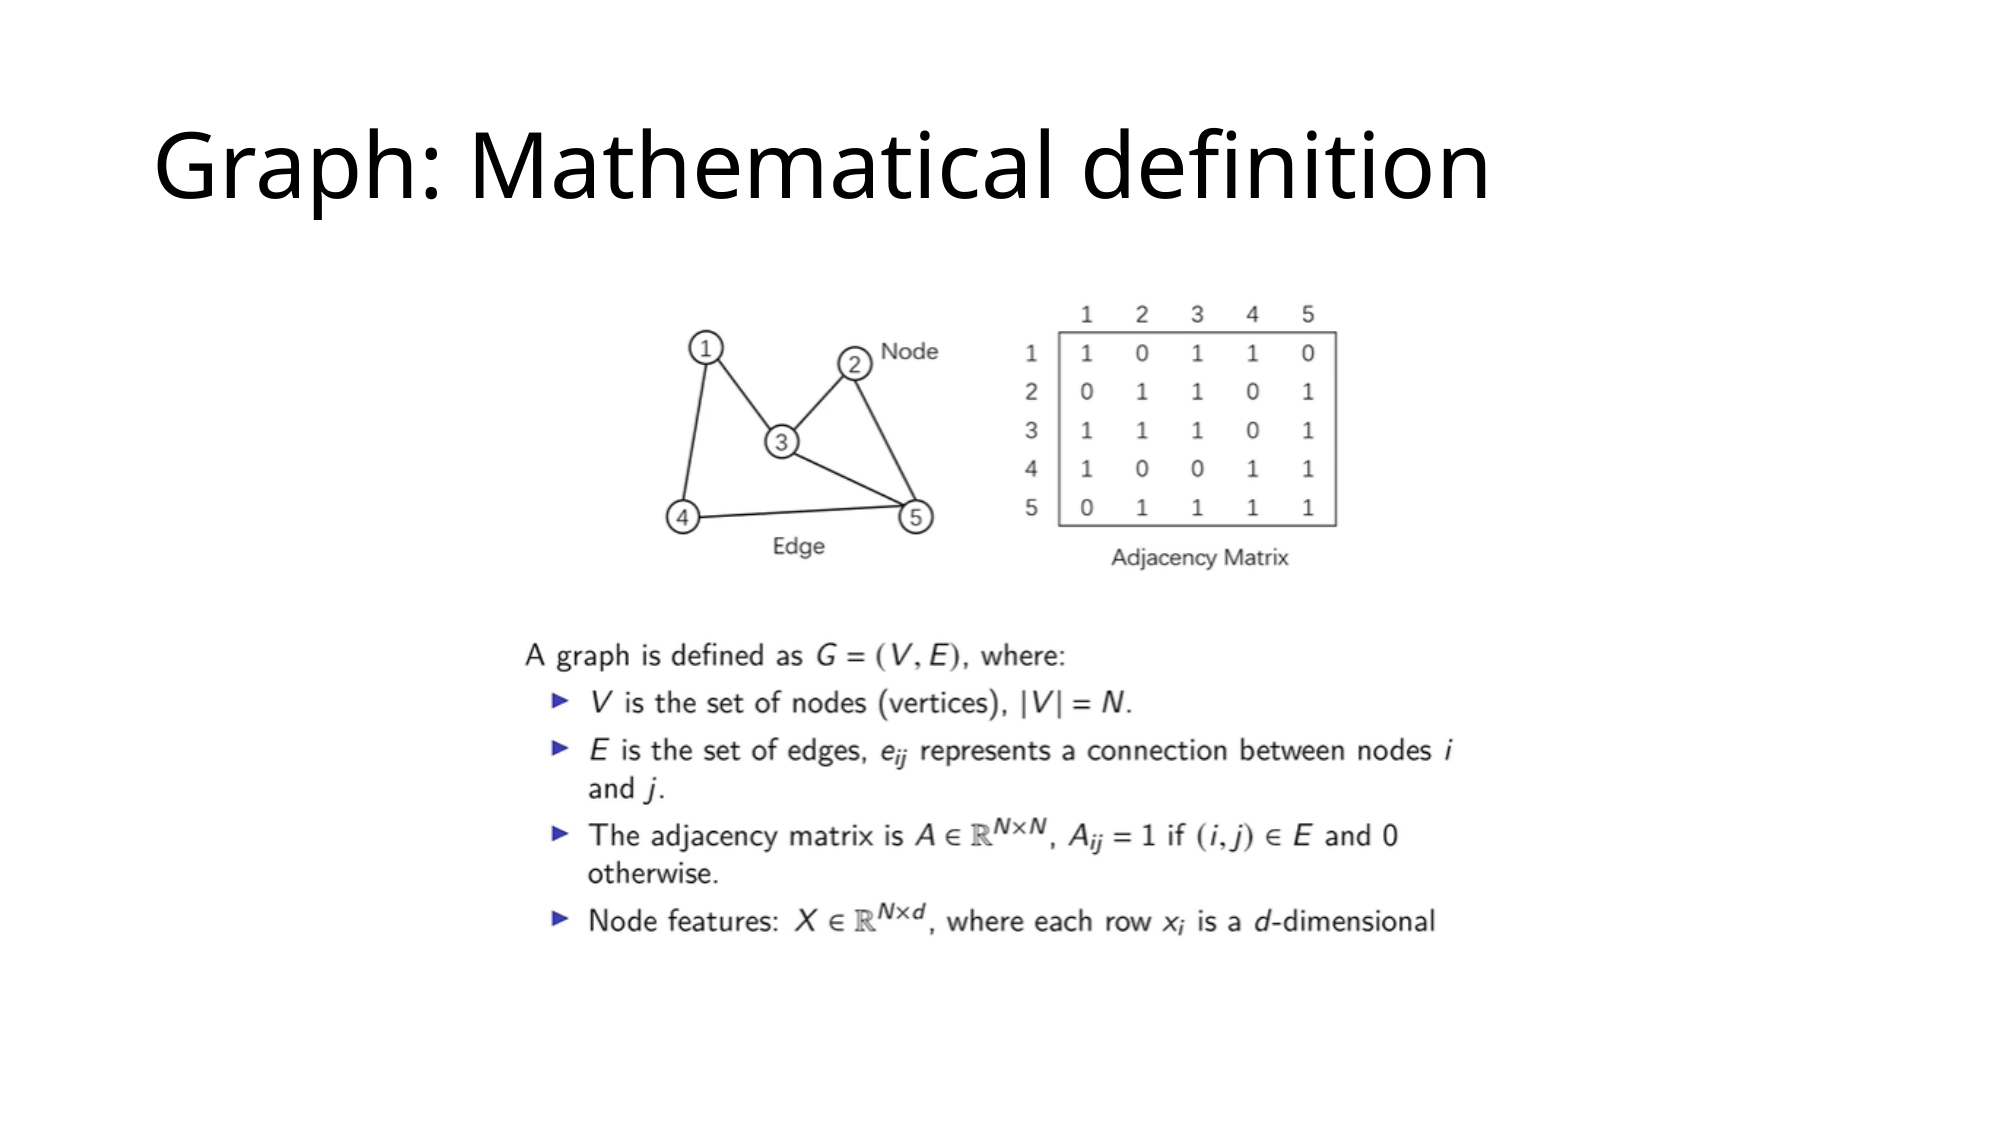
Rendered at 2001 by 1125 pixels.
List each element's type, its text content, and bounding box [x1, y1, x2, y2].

picture [518, 295, 1462, 940]
title Graph: Mathematical definition [137, 59, 1863, 278]
